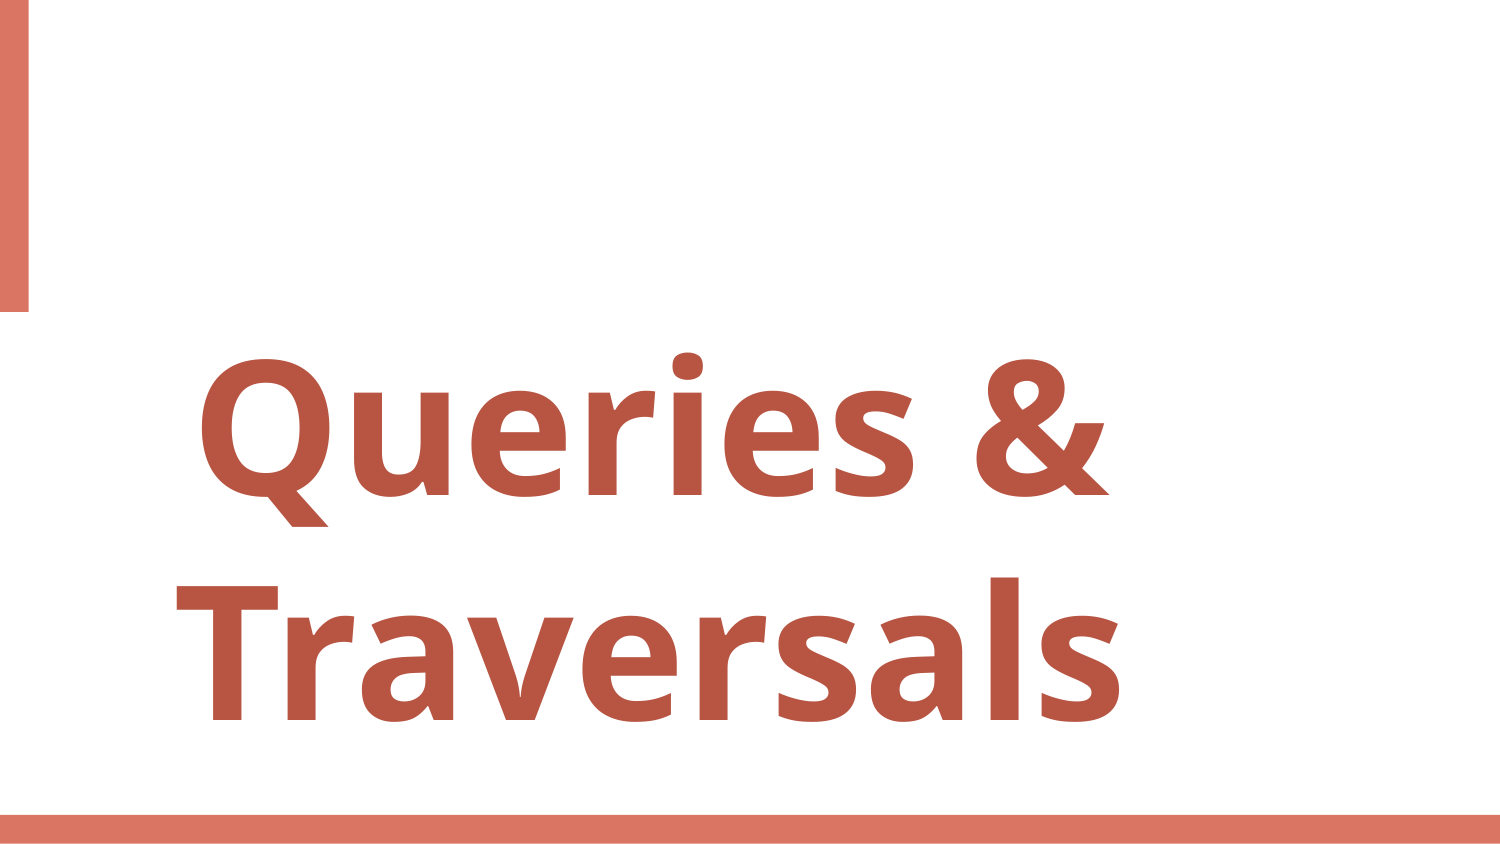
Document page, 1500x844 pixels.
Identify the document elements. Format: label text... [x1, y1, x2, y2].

title Queries & Traversals [50, 443, 1252, 623]
